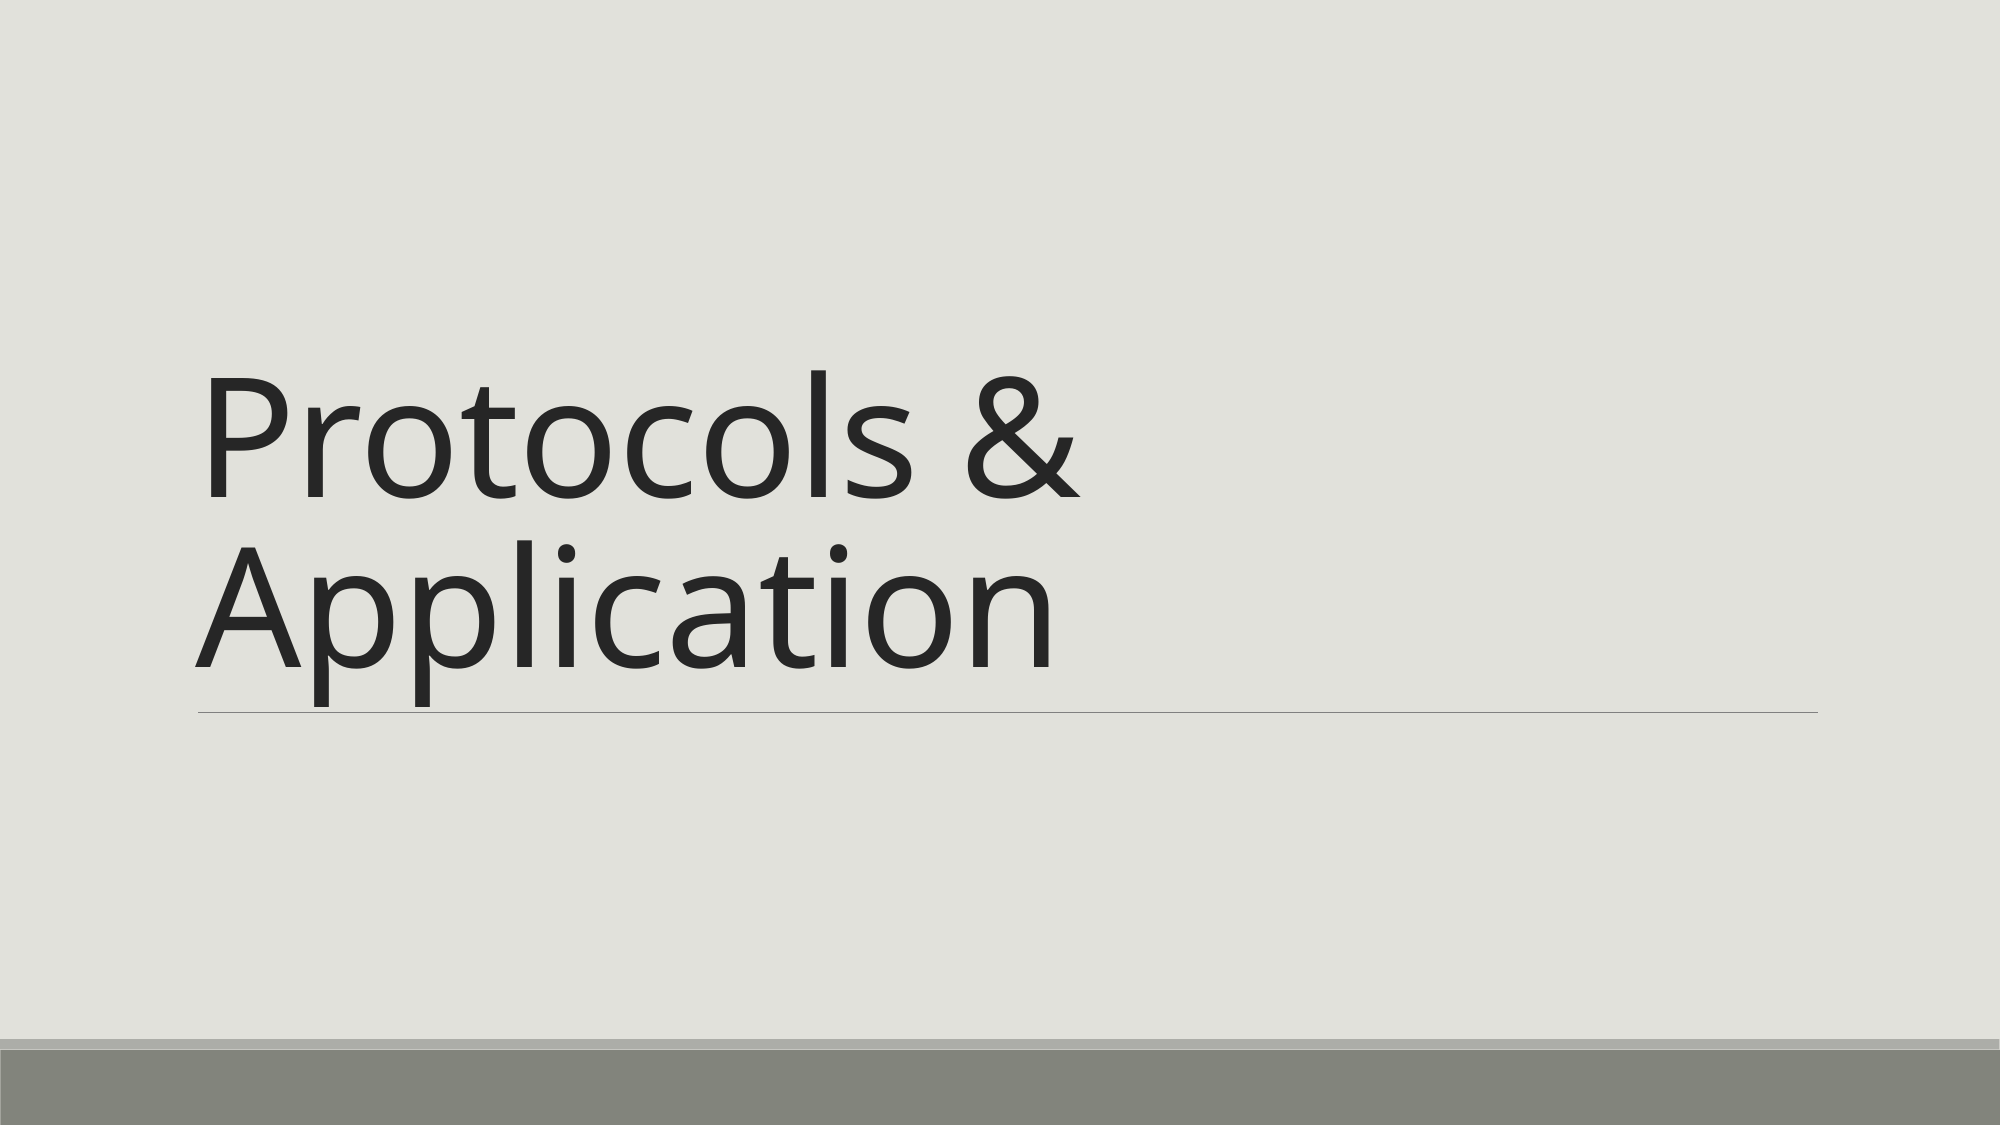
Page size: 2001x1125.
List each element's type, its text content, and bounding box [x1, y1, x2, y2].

title Protocols & Application [180, 124, 1830, 710]
